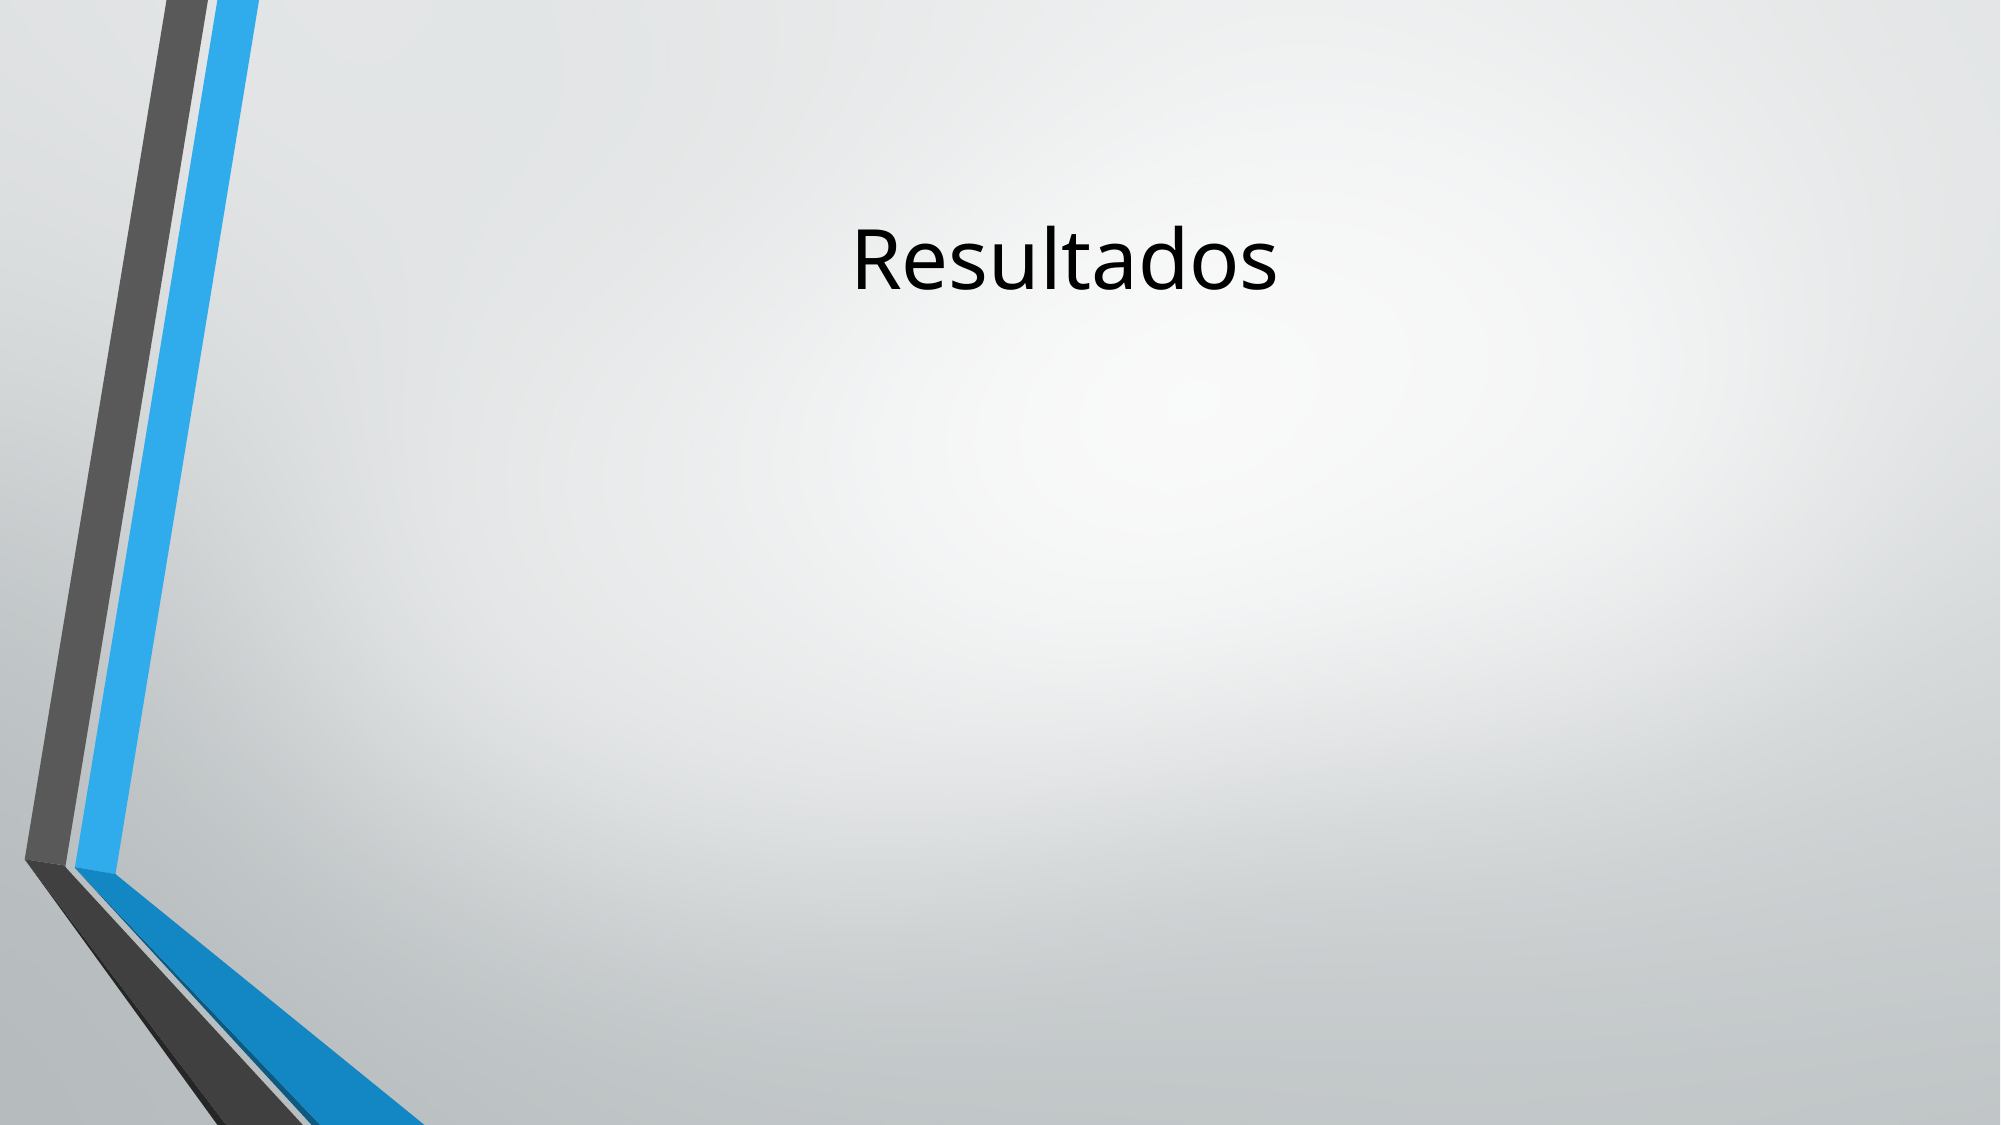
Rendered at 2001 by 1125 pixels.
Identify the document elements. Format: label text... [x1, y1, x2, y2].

title Resultados [243, 112, 1887, 400]
